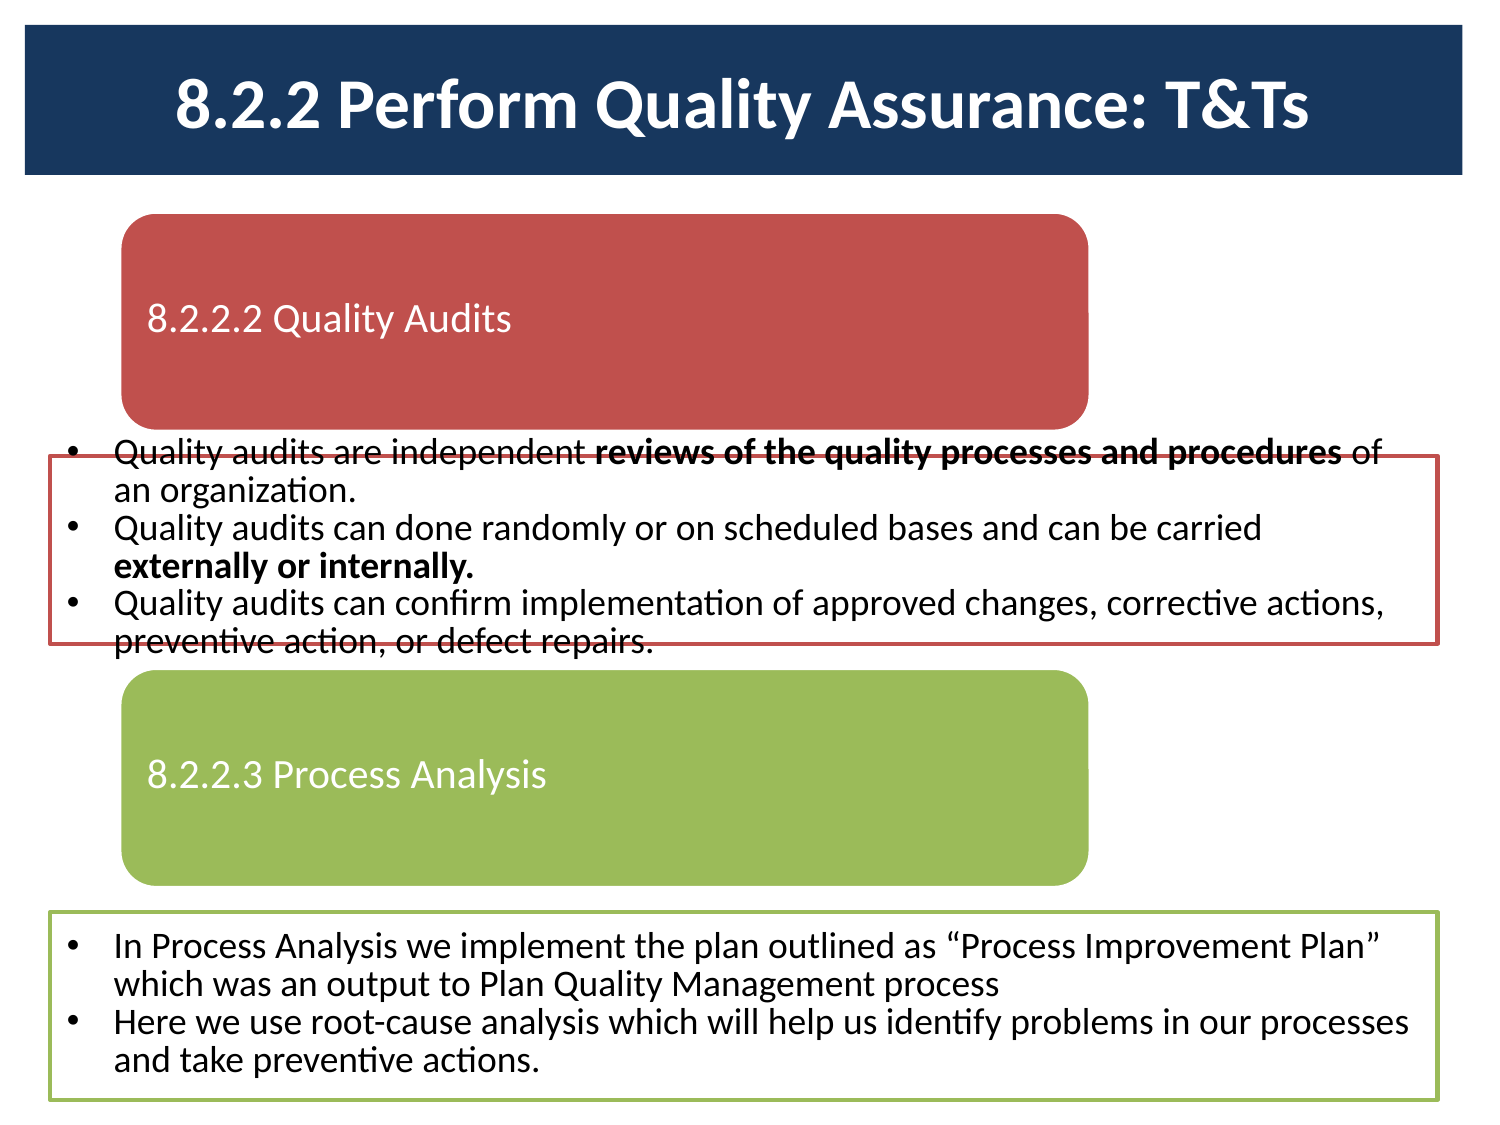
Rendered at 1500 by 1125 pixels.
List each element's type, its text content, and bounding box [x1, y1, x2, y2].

title 8.2.2 Perform Quality Assurance: T&Ts [24, 24, 1463, 175]
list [49, 187, 1438, 1101]
